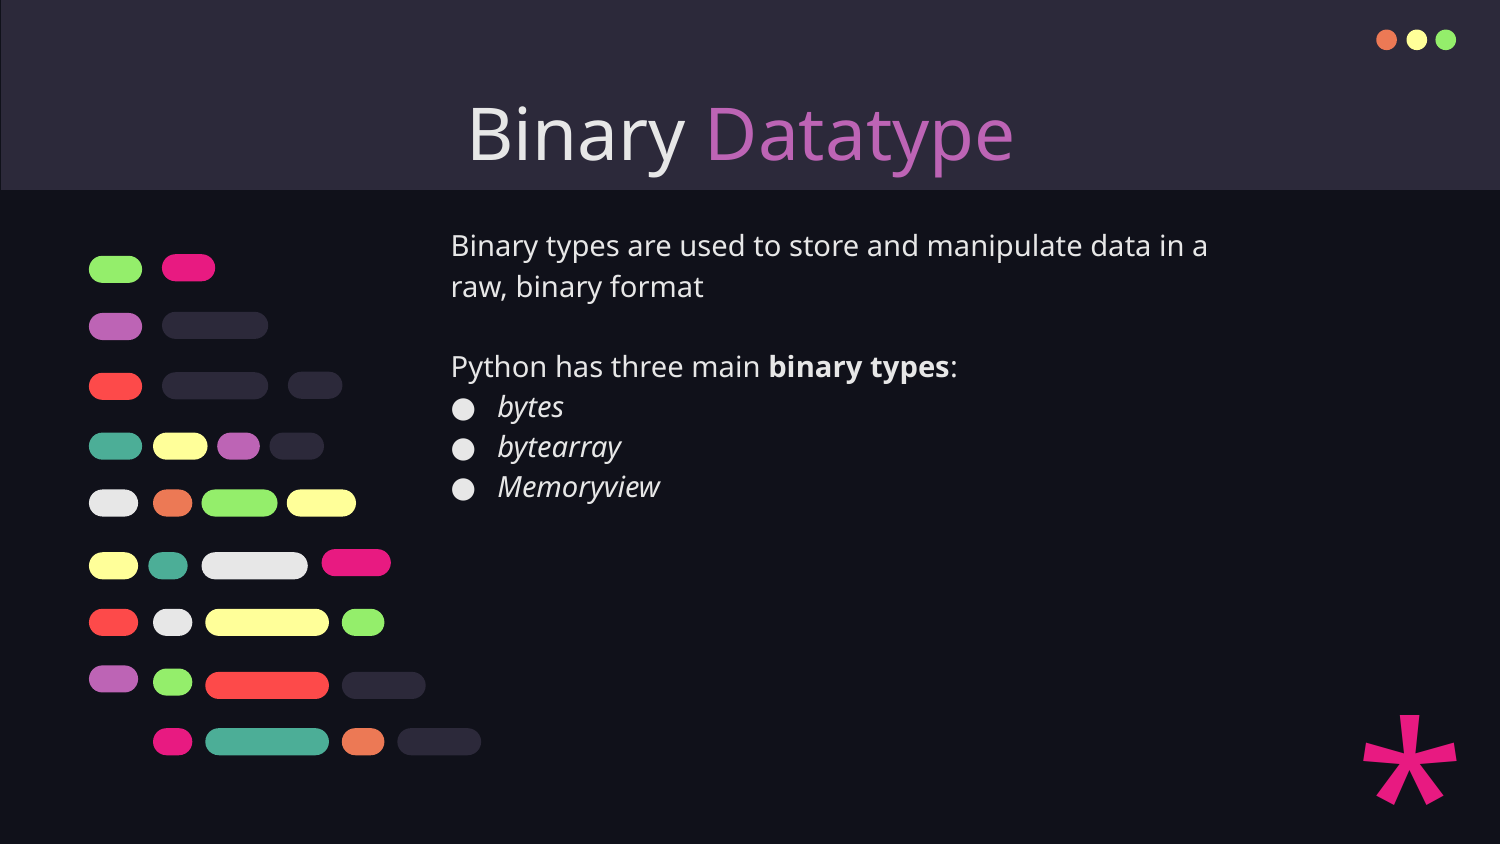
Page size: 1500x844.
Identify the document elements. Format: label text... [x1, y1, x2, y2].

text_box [88, 253, 482, 756]
title Binary Datatype [118, 72, 1383, 167]
text_box * [1340, 652, 1426, 782]
subtitle Binary types are used to store and manipulate data in a raw, binary format Python has three main binary types: bytes bytearray Memoryview [435, 207, 1251, 712]
